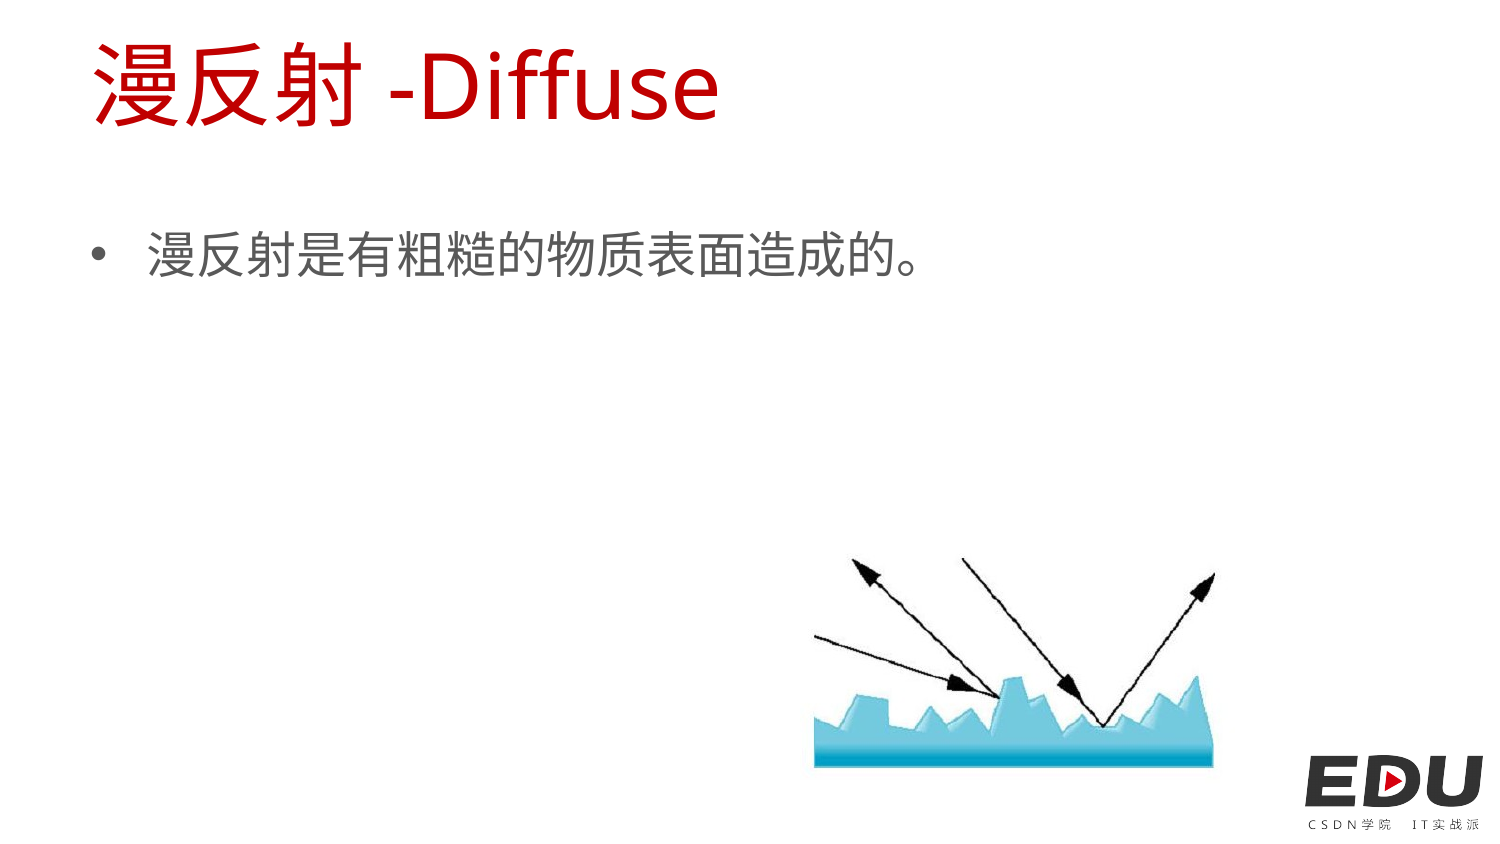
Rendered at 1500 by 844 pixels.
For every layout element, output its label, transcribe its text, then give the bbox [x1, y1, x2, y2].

text_box 漫反射是有粗糙的物质表面造成的。 [74, 185, 1425, 830]
picture [1305, 755, 1483, 830]
title 漫反射-Diffuse [75, 20, 1425, 137]
picture [800, 507, 1248, 830]
